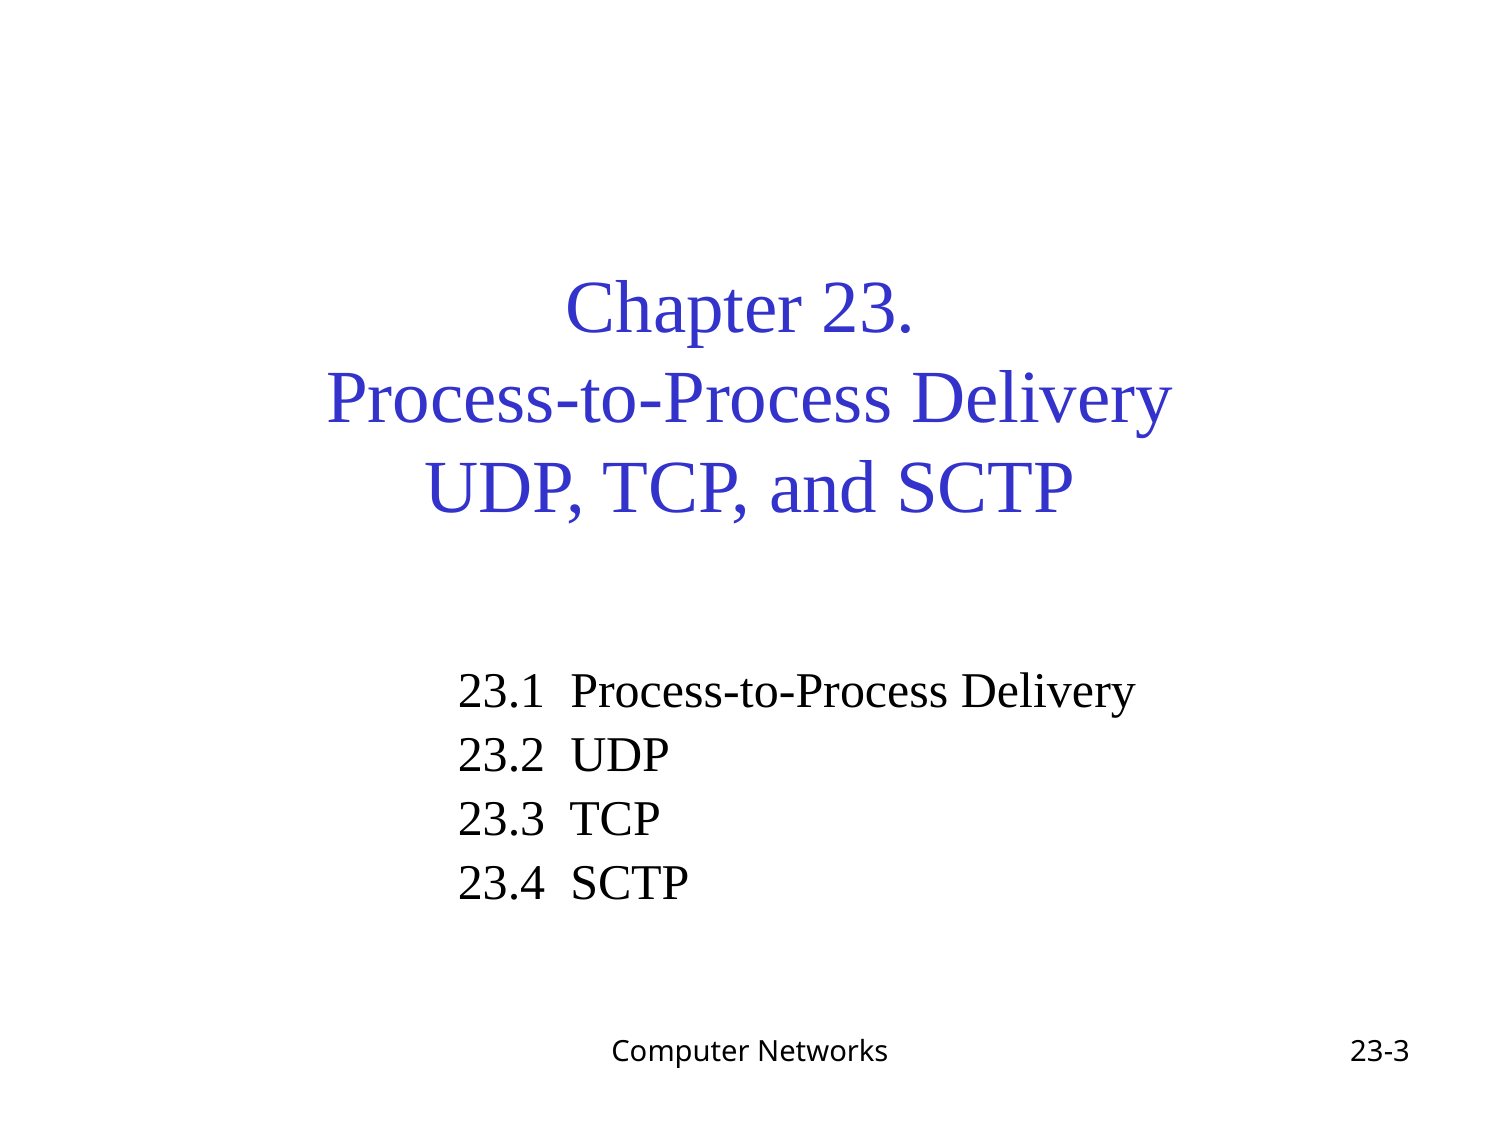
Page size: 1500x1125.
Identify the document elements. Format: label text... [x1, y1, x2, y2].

title Chapter 23. Process-to-Process Delivery UDP, TCP, and SCTP [112, 233, 1388, 553]
subtitle 23.1 Process-to-Process Delivery 23.2 UDP 23.3 TCP 23.4 SCTP [442, 657, 1181, 929]
footer Computer Networks [512, 1024, 988, 1103]
slide_number 23-3 [1074, 1024, 1426, 1103]
